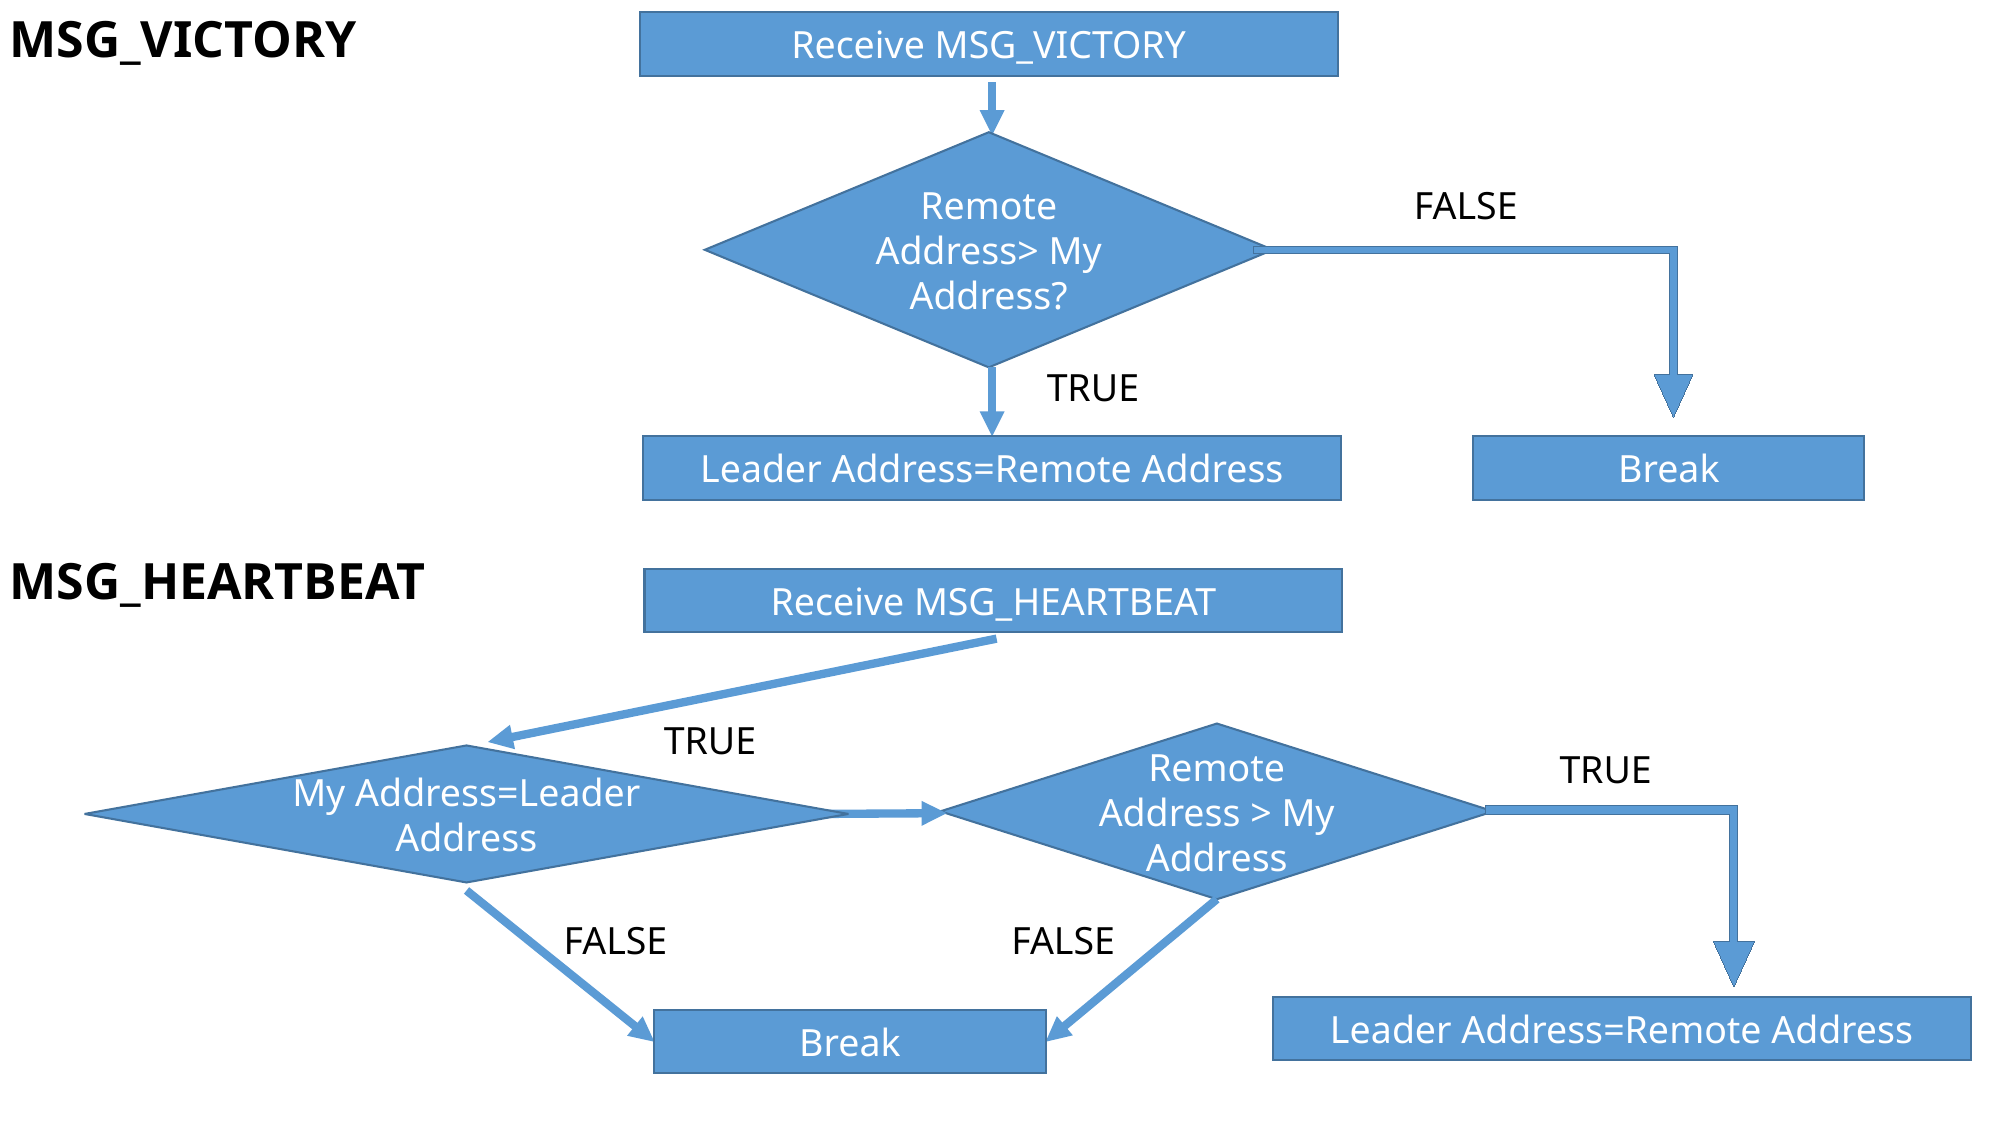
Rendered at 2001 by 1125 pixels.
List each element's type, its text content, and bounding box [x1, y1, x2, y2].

text_box FALSE [655, 909, 750, 970]
text_box Receive MSG_HEARTBEAT [643, 568, 1343, 633]
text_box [1045, 899, 1217, 1042]
text_box FALSE [996, 909, 1045, 970]
text_box Remote Address> My Address? [702, 131, 1264, 369]
text_box Break [653, 1009, 1047, 1074]
text_box Leader Address=Remote Address [642, 435, 1342, 501]
text_box MSG_VICTORY [0, 0, 372, 75]
text_box MSG_HEARTBEAT [0, 542, 441, 617]
text_box Leader Address=Remote Address [1272, 996, 1972, 1061]
text_box Receive MSG_VICTORY [639, 11, 1339, 77]
text_box [1484, 804, 1757, 990]
text_box FALSE [1399, 174, 1600, 235]
text_box My Address=Leader Address [84, 744, 849, 884]
text_box TRUE [649, 742, 850, 769]
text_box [487, 638, 997, 742]
text_box TRUE [1544, 738, 1746, 799]
text_box Break [1472, 435, 1865, 501]
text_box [466, 890, 655, 1042]
text_box Remote Address > My Address [941, 722, 1484, 900]
text_box TRUE [1032, 356, 1233, 417]
text_box [1252, 245, 1695, 420]
